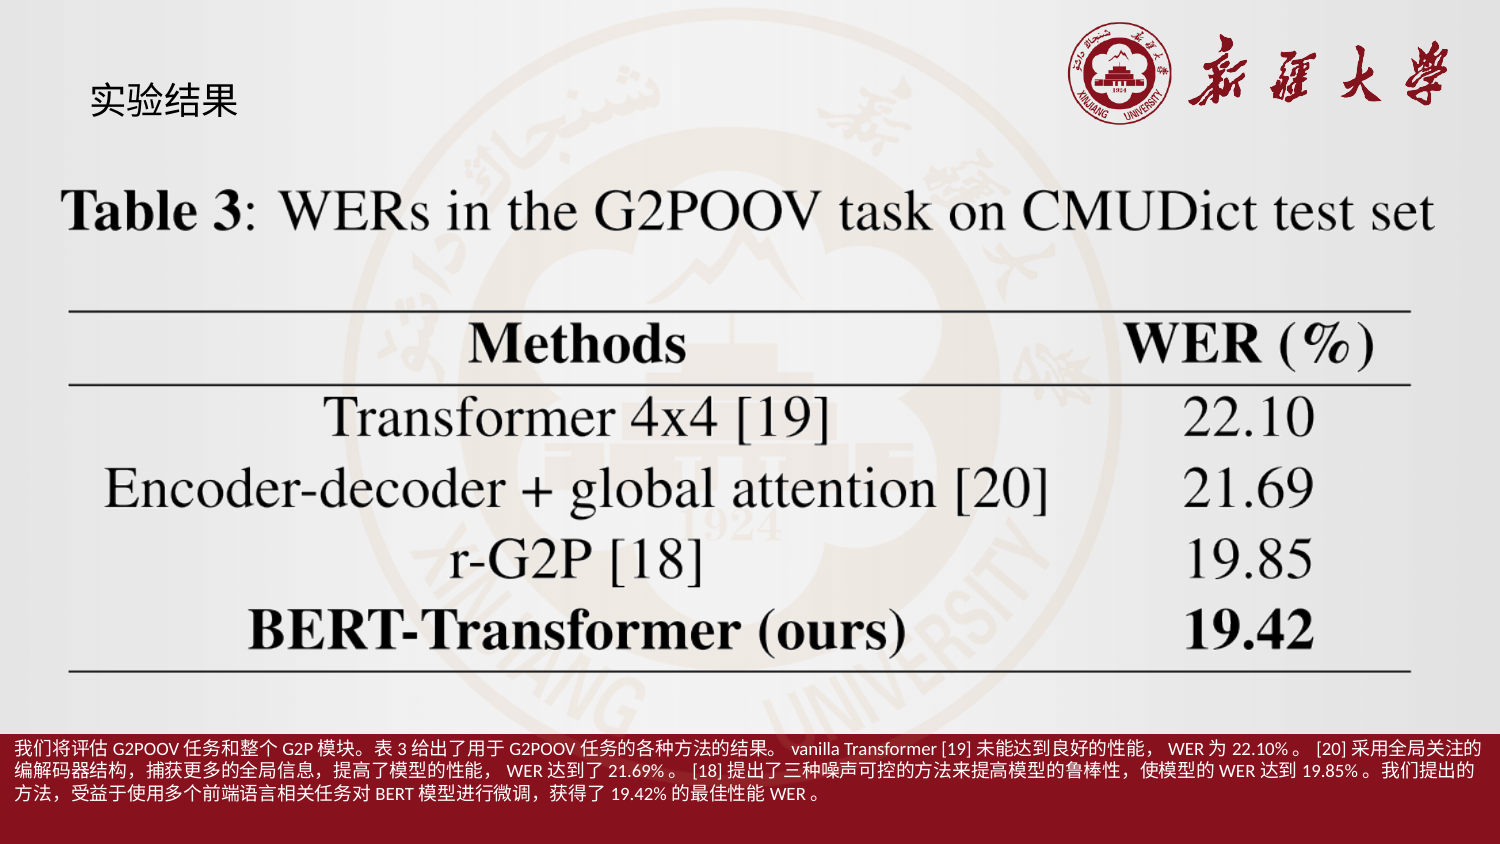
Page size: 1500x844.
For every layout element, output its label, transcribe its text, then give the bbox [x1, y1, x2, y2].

text_box 实验结果 [74, 69, 280, 129]
text_box 我们将评估G2POOV任务和整个G2P模块。表3给出了用于G2POOV任务的各种方法的结果。vanilla Transformer [19]未能达到良好的性能，WER为22.10%。[20]采用全局关注的编解码器结构，捕获更多的全局信息，提高了模型的性能，WER达到了21.69%。[18]提出了三种噪声可控的方法来提高模型的鲁棒性，使模型的WER达到19.85%。我们提出的方法，受益于使用多个前端语言相关任务对BERT模型进行微调，获得了19.42%的最佳性能WER。 [0, 728, 1498, 844]
picture [0, 0, 1500, 844]
